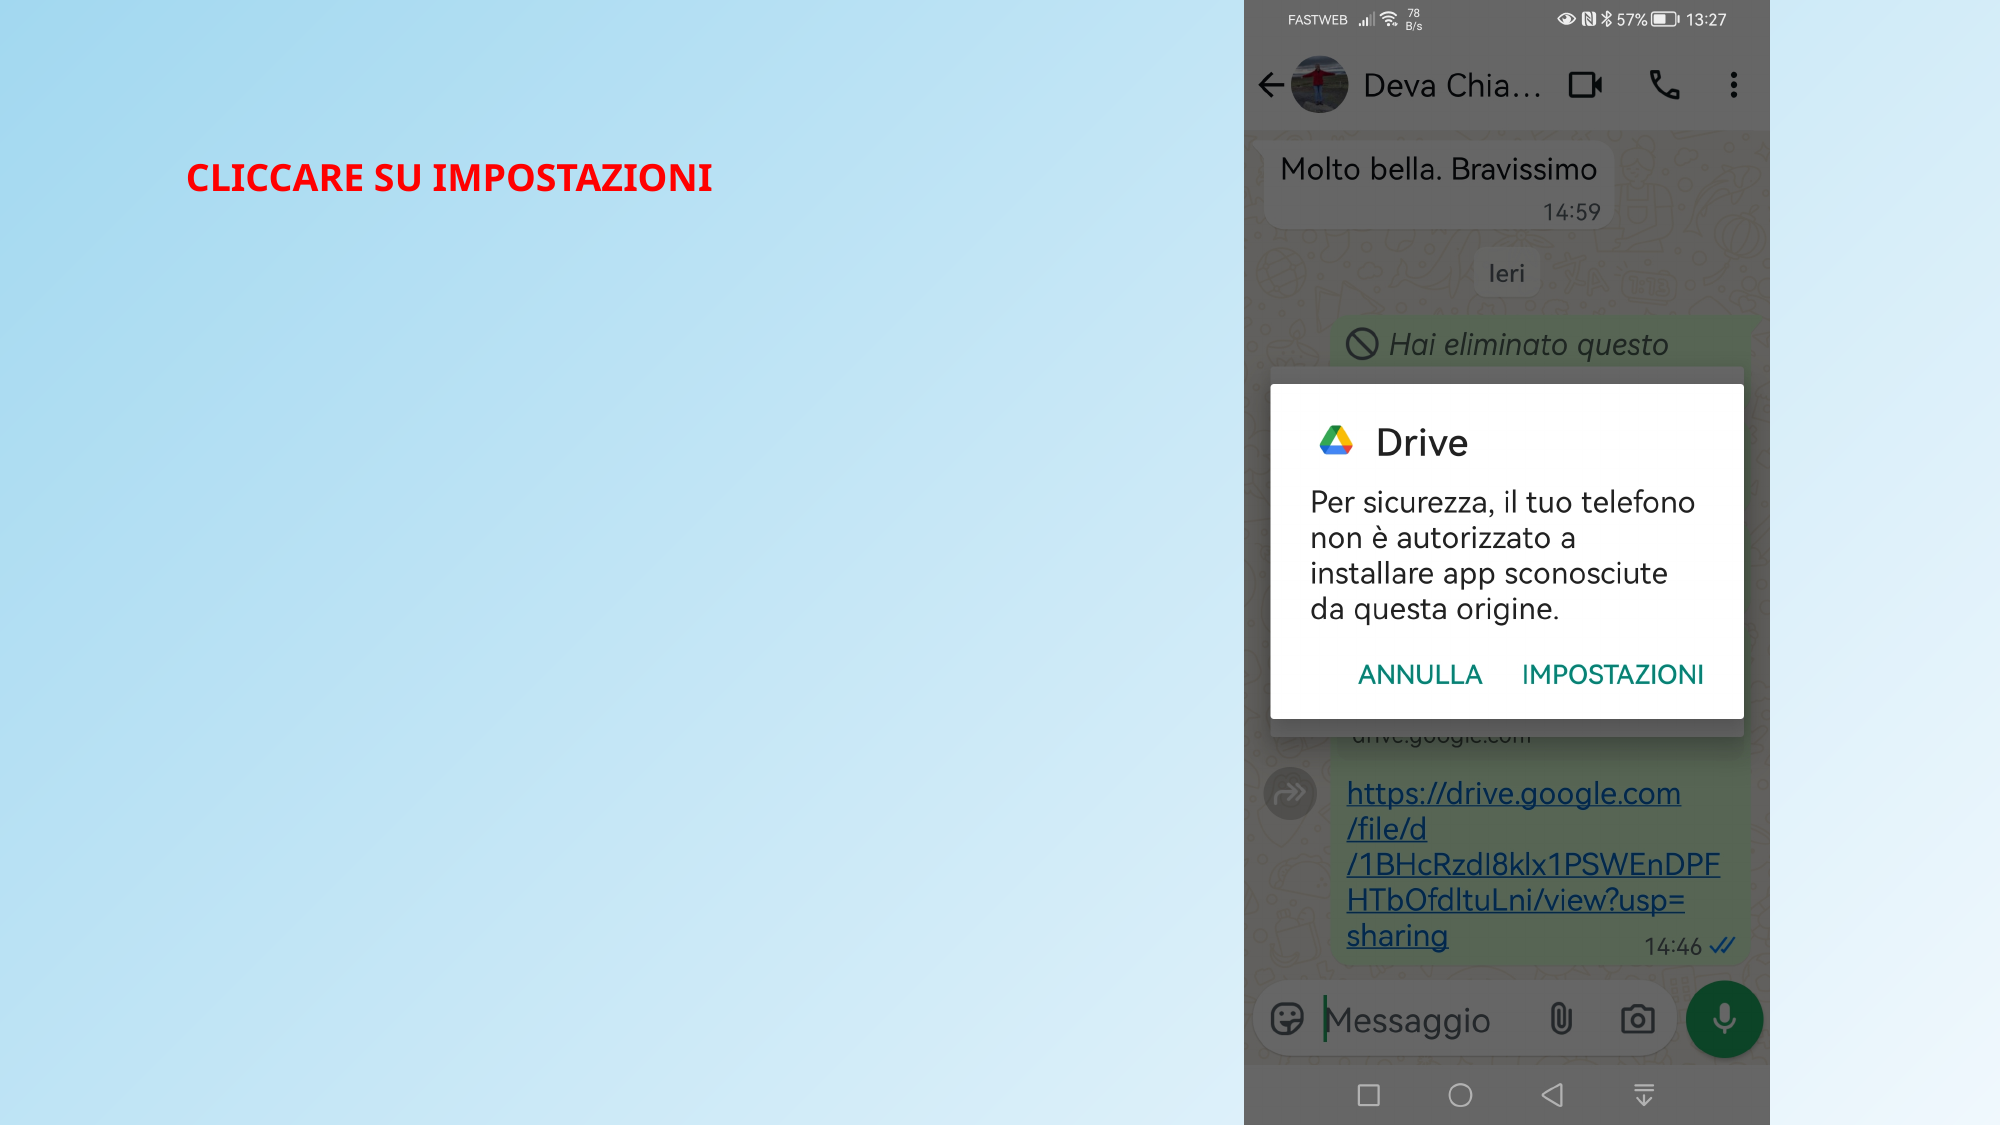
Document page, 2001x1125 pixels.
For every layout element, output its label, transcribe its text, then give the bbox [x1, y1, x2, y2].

text_box CLICCARE SU IMPOSTAZIONI [171, 146, 1172, 207]
picture [1243, 0, 1771, 1125]
